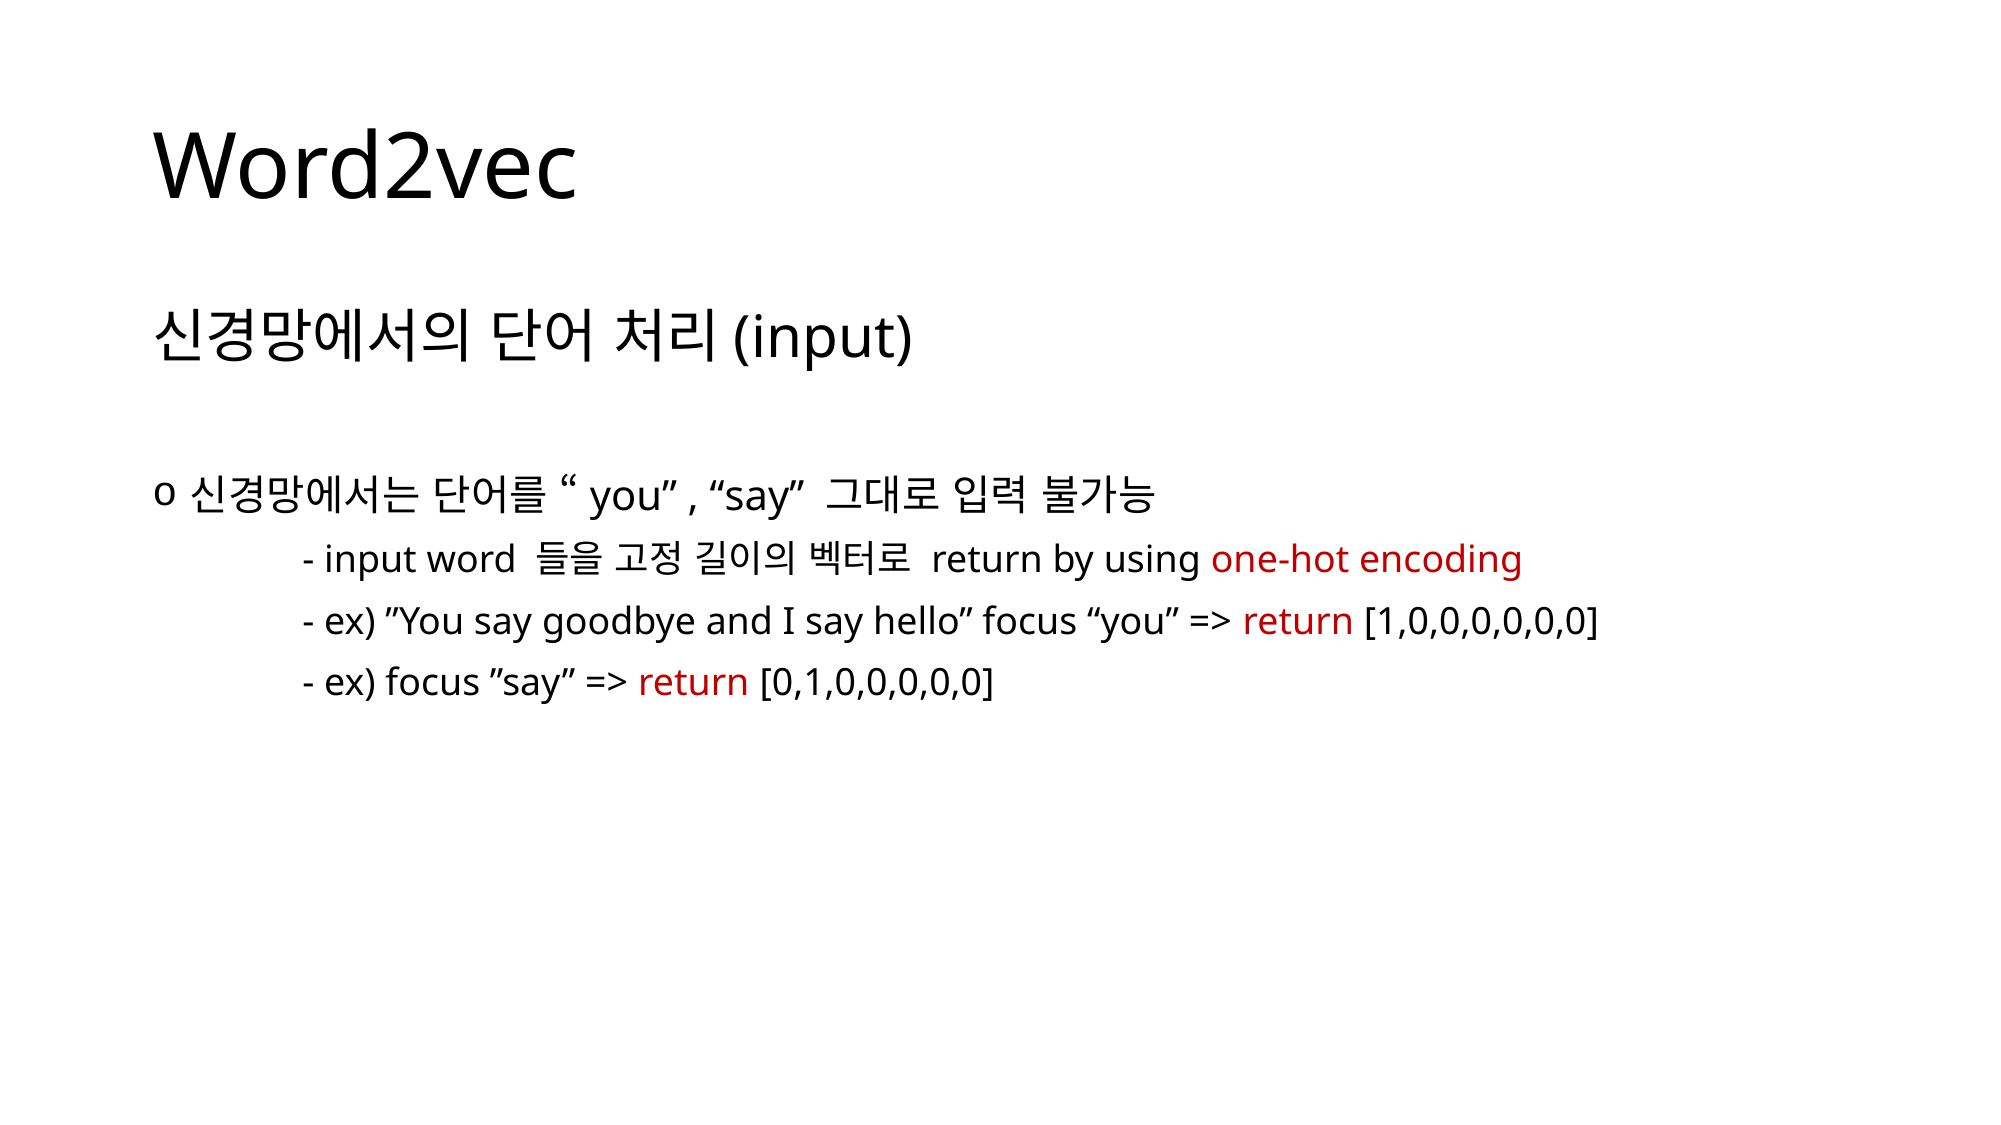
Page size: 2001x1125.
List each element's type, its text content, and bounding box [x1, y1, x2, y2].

list 신경망에서의 단어 처리(input) 신경망에서는 단어를 “you” , “say” 그대로 입력 불가능 - input word 들을 고정 길이의 벡터로 return by using one-hot encoding - ex) ”You say goodbye and I say hello” focus “you” => return [1,0,0,0,0,0,0] - ex) focus ”say” => return [0,1,0,0,0,0,0] [137, 299, 1863, 1014]
title Word2vec [137, 59, 1863, 278]
